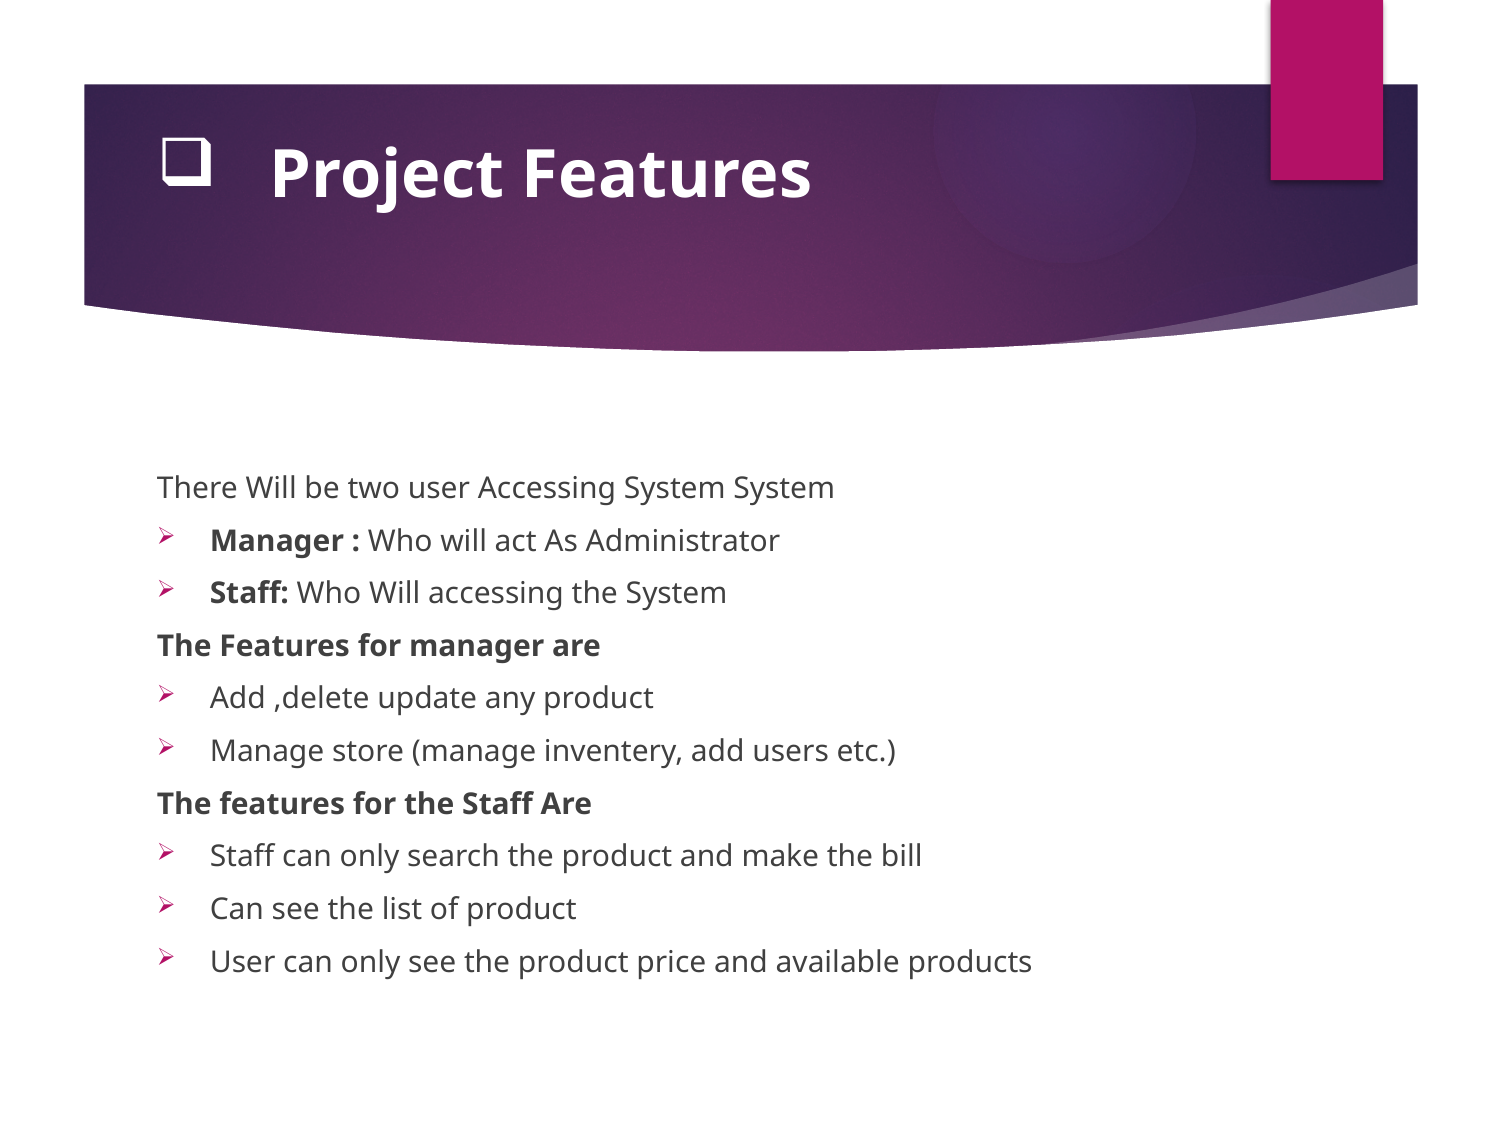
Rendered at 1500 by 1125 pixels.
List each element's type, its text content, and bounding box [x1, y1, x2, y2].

title Project Features [142, 152, 1183, 269]
list There Will be two user Accessing System System Manager : Who will act As Administrator Staff: Who Will accessing the System The Features for manager are Add ,delete update any product Manage store (manage inventery, add users etc.) The features for the Staff Are Staff can only search the product and make the bill Can see the list of product User can only see the product price and available products [141, 408, 1183, 988]
